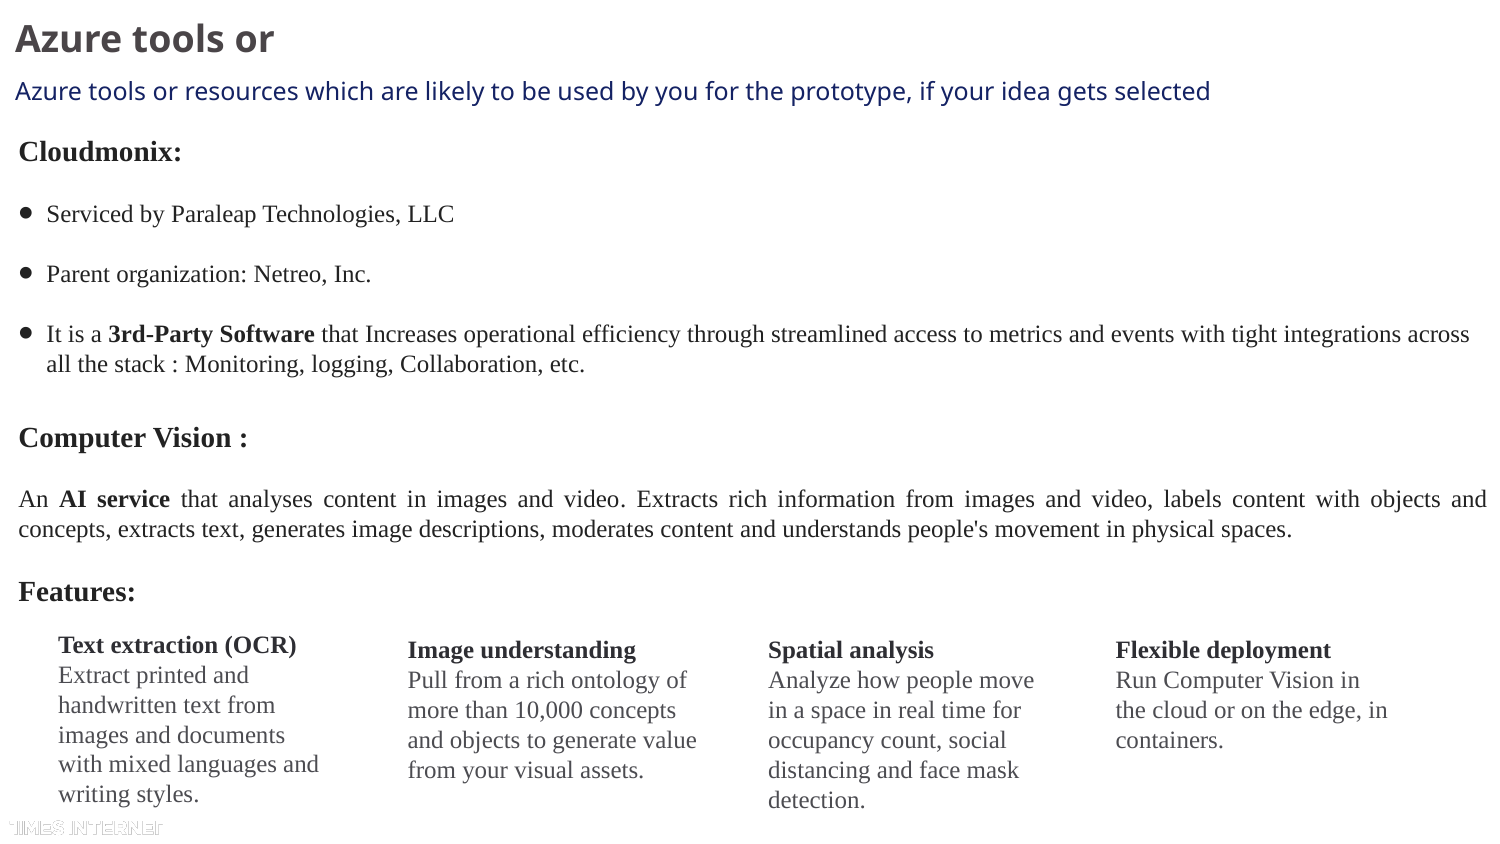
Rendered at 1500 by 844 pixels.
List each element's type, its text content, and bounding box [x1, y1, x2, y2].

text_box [3, 402, 1500, 813]
text_box Cloudmonix: Serviced by Paraleap Technologies, LLC Parent organization: Netreo, Inc. It is a 3rd-Party Software that Increases operational efficiency through streamlined access to metrics and events with tight integrations across all the stack : Monitoring, logging, Collaboration, etc. [3, 117, 1500, 386]
title Azure tools or resources [0, 0, 449, 60]
title Azure tools or resources which are likely to be used by you for the prototype, if your idea gets selected [0, 60, 1500, 110]
picture [8, 818, 164, 837]
